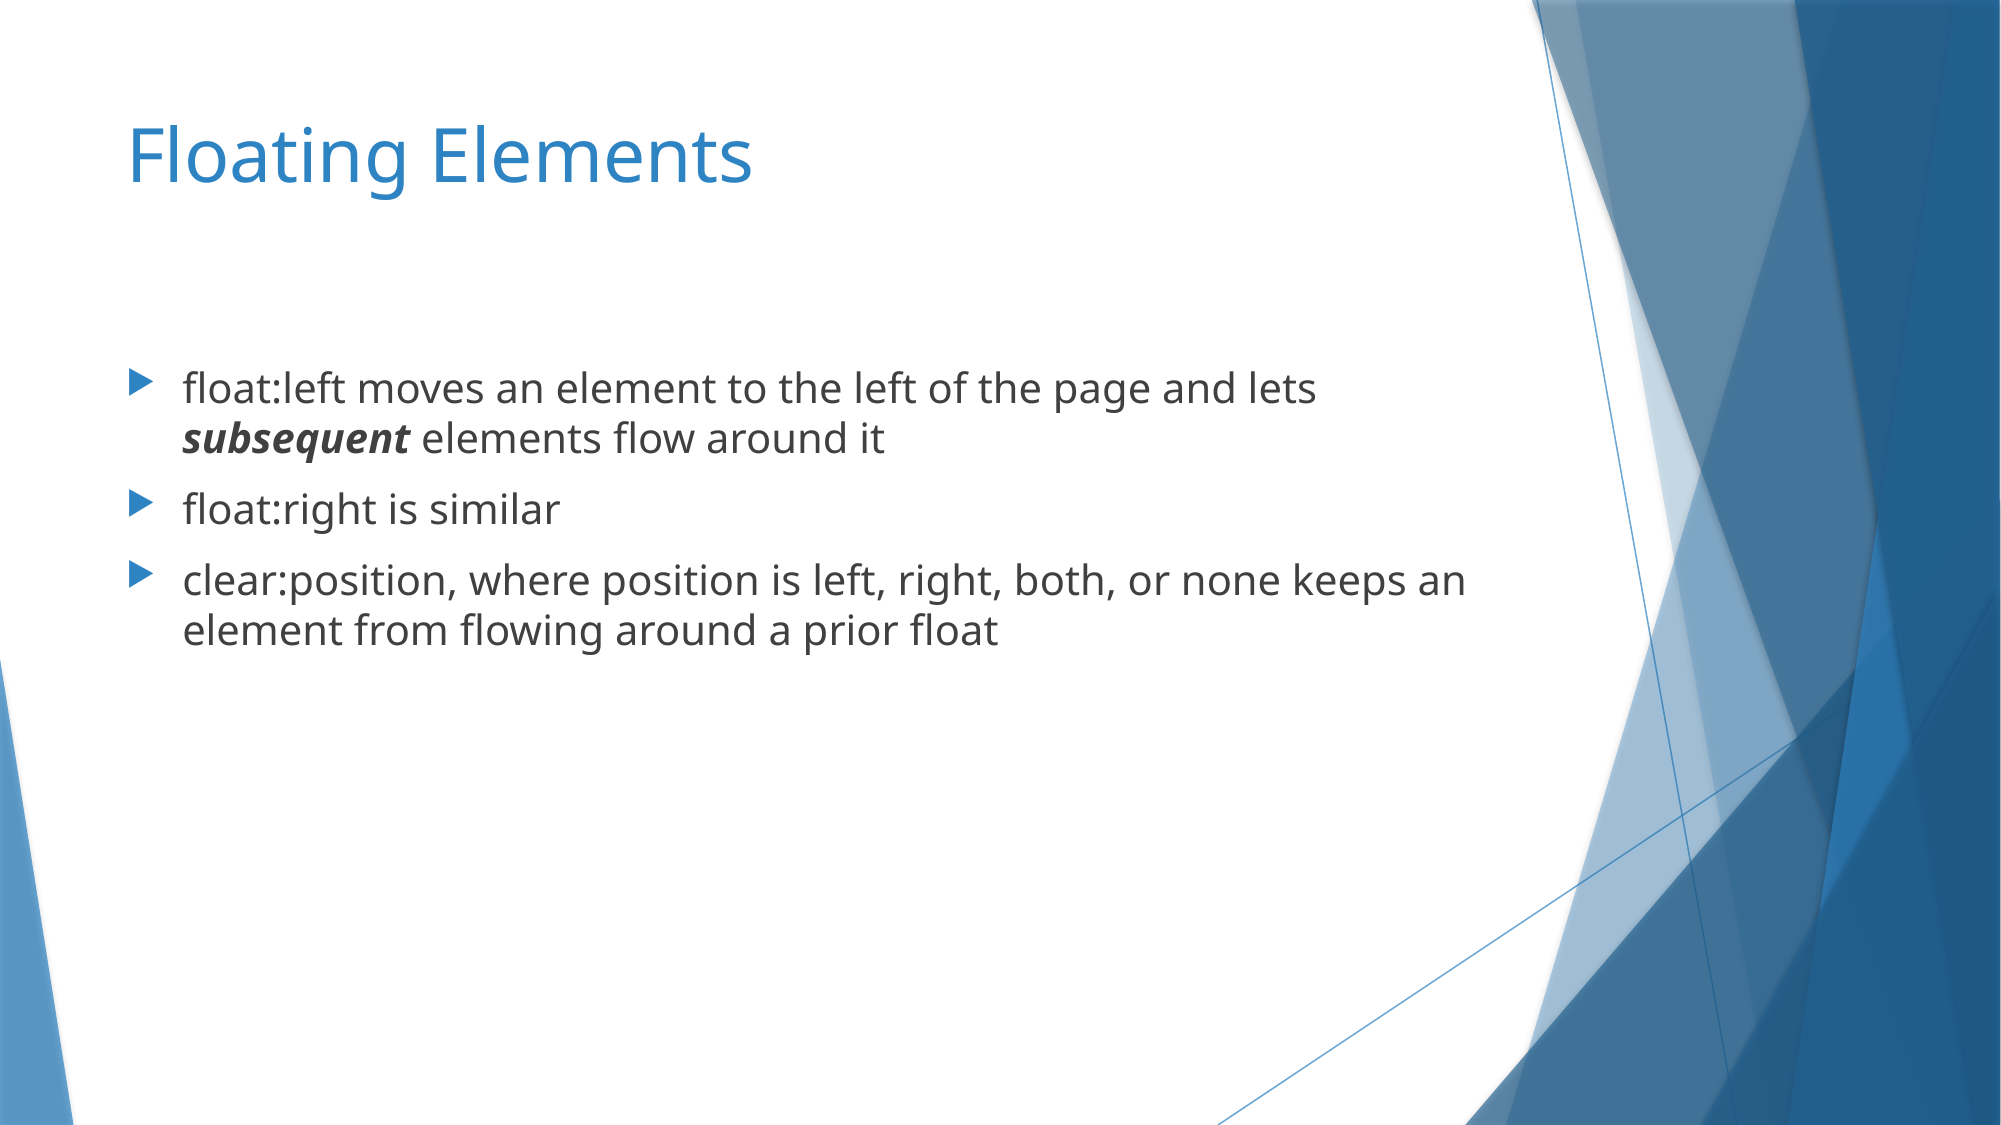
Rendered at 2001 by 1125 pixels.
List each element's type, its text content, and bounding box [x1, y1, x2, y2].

title Floating Elements [111, 99, 1522, 317]
list float:left moves an element to the left of the page and lets subsequent elements flow around it float:right is similar clear:position, where position is left, right, both, or none keeps an element from flowing around a prior float [111, 354, 1522, 992]
